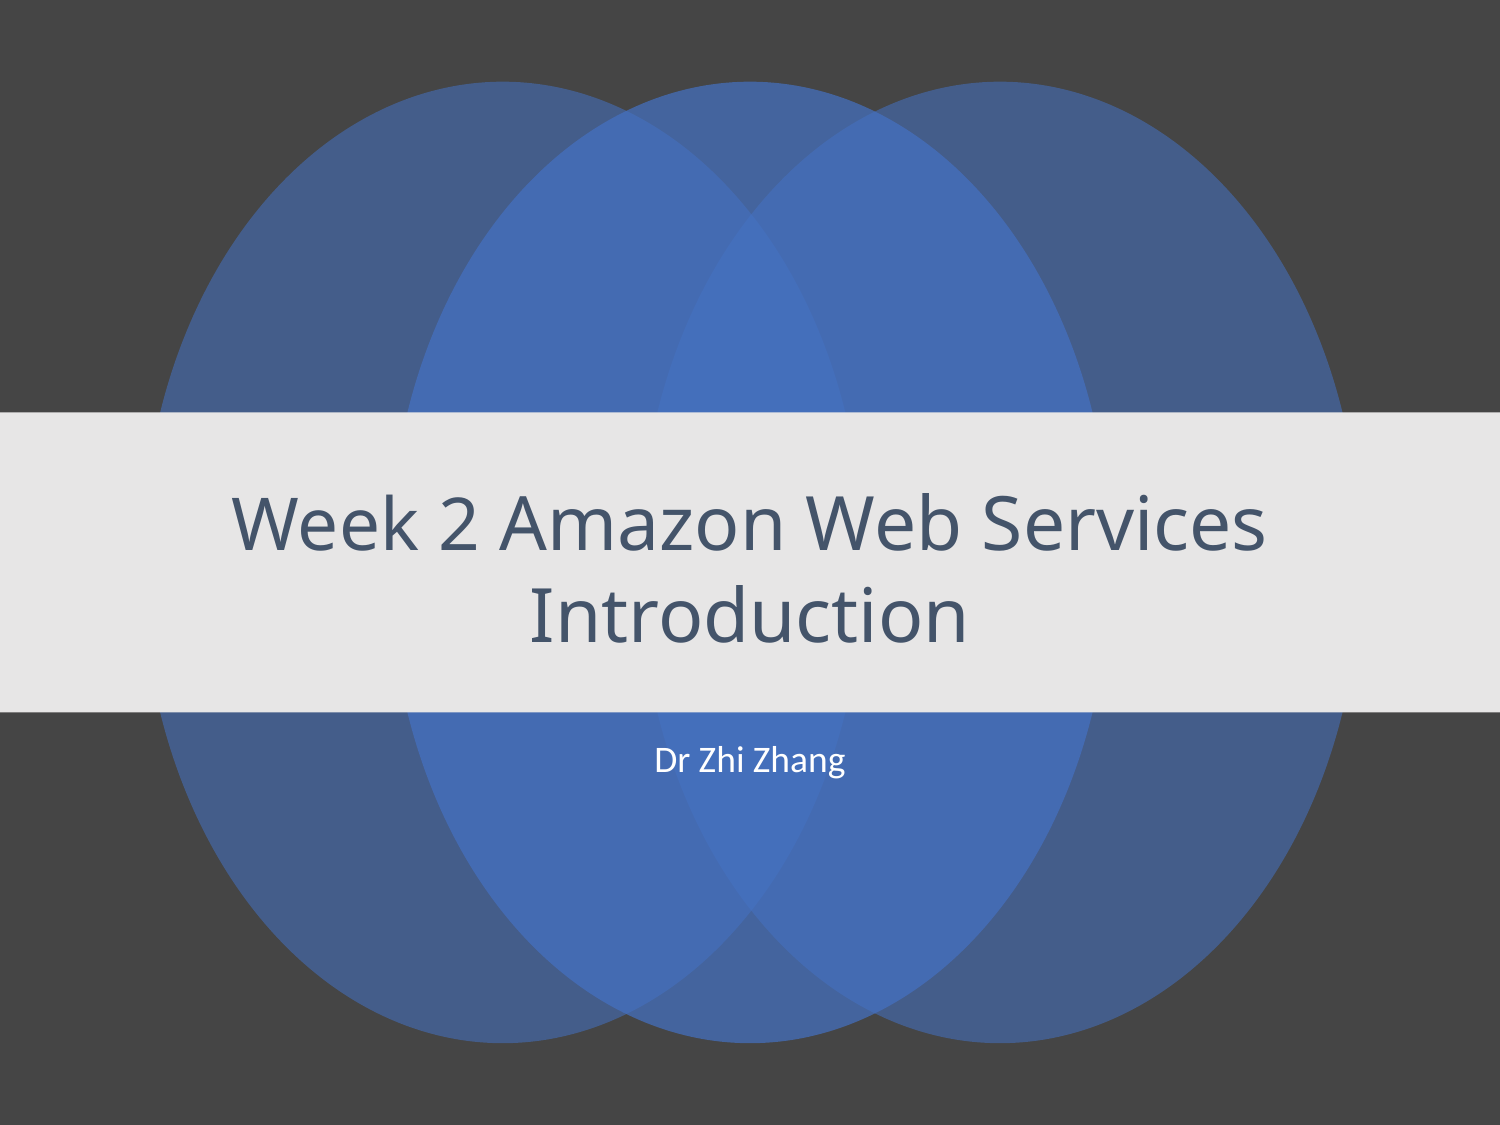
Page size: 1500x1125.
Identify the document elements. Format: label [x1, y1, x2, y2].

text_box [142, 81, 1361, 1044]
text_box [0, 411, 142, 713]
text_box [1361, 411, 1500, 713]
